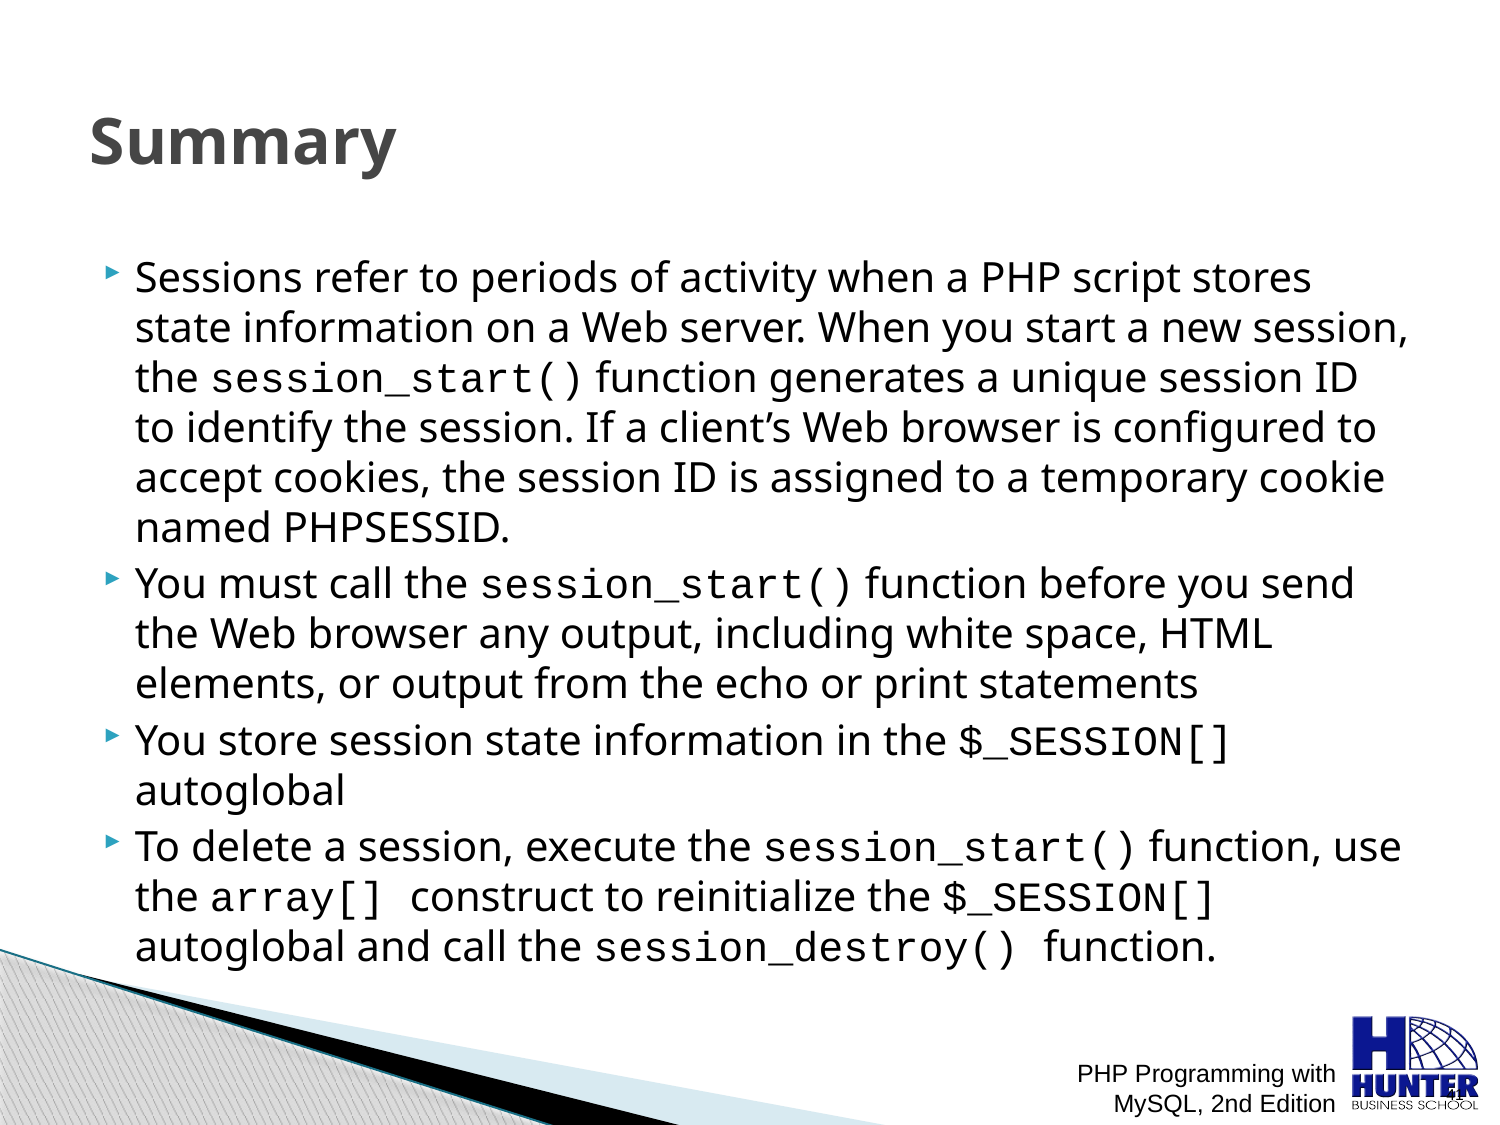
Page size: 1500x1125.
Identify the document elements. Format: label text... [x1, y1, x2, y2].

title Summary [75, 45, 1425, 233]
picture [1352, 1016, 1479, 1111]
list Sessions refer to periods of activity when a PHP script stores state information on a Web server. When you start a new session, the session_start() function generates a unique session ID to identify the session. If a client’s Web browser is configured to accept cookies, the session ID is assigned to a temporary cookie named PHPSESSID. You must call the session_start() function before you send the Web browser any output, including white space, HTML elements, or output from the echo or print statements You store session state information in the $_SESSION[] autoglobal To delete a session, execute the session_start() function, use the array[] construct to reinitialize the $_SESSION[] autoglobal and call the session_destroy() function. [75, 243, 1425, 986]
slide_number 41 [1418, 1051, 1479, 1112]
footer PHP Programming with MySQL, 2nd Edition [1043, 1038, 1352, 1125]
